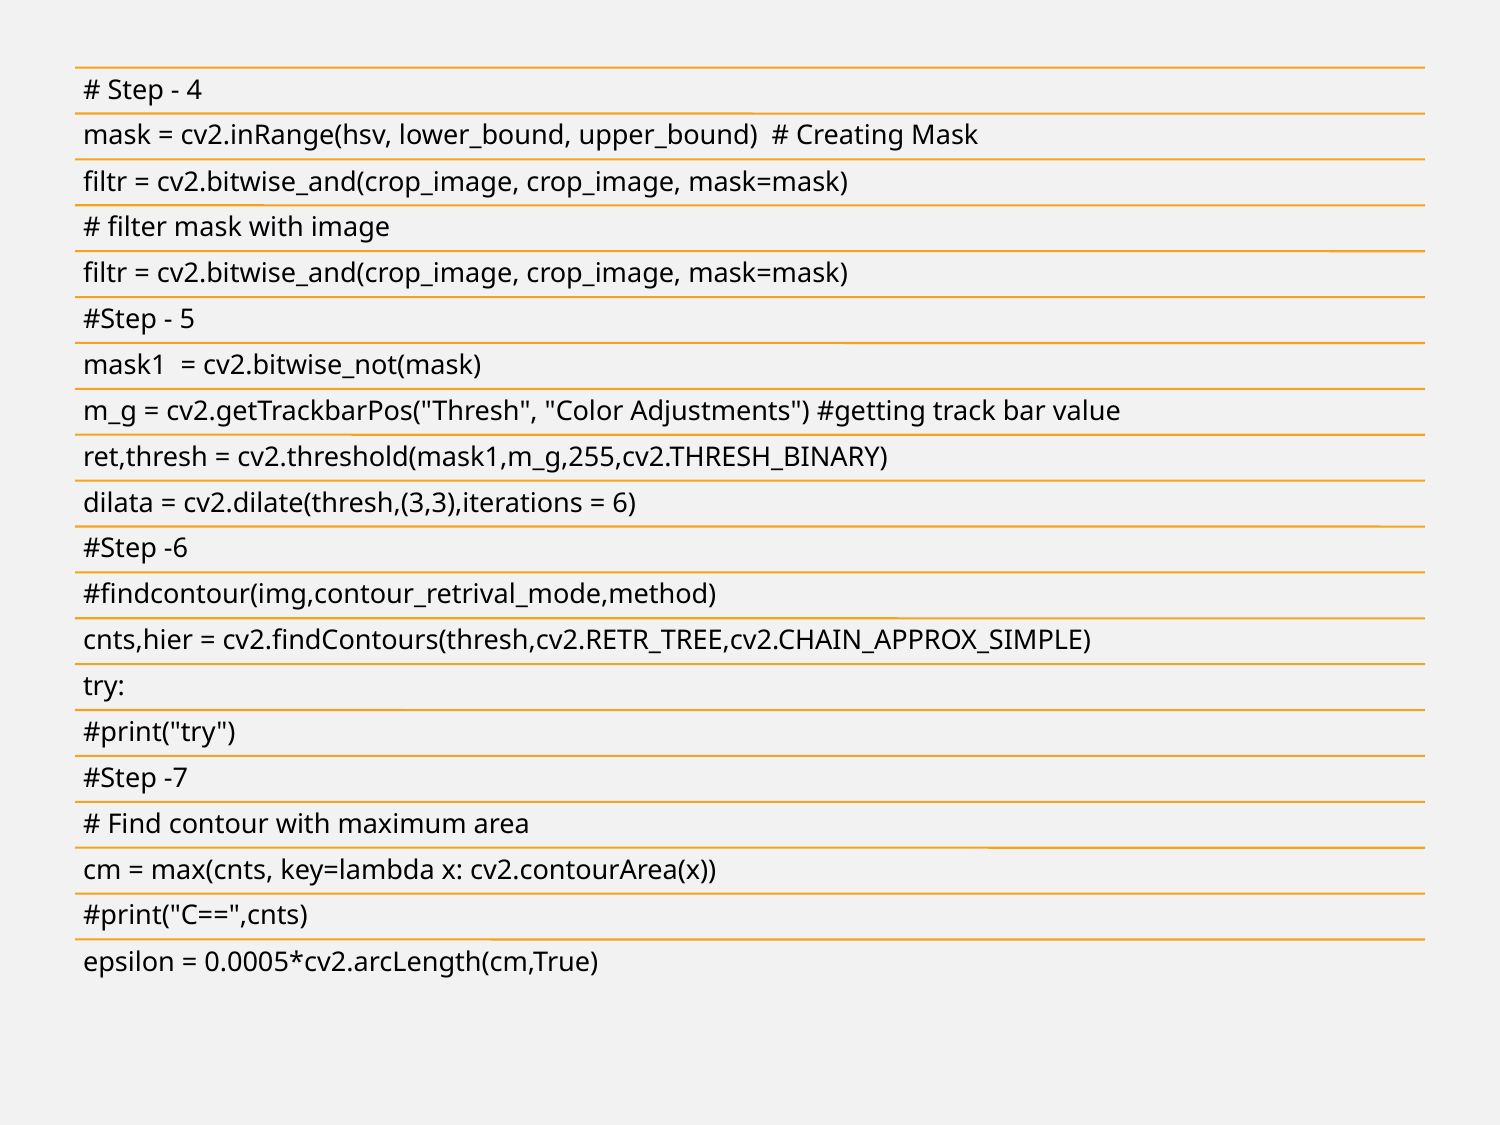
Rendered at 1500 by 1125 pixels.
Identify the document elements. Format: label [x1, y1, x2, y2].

list [74, 67, 1425, 986]
